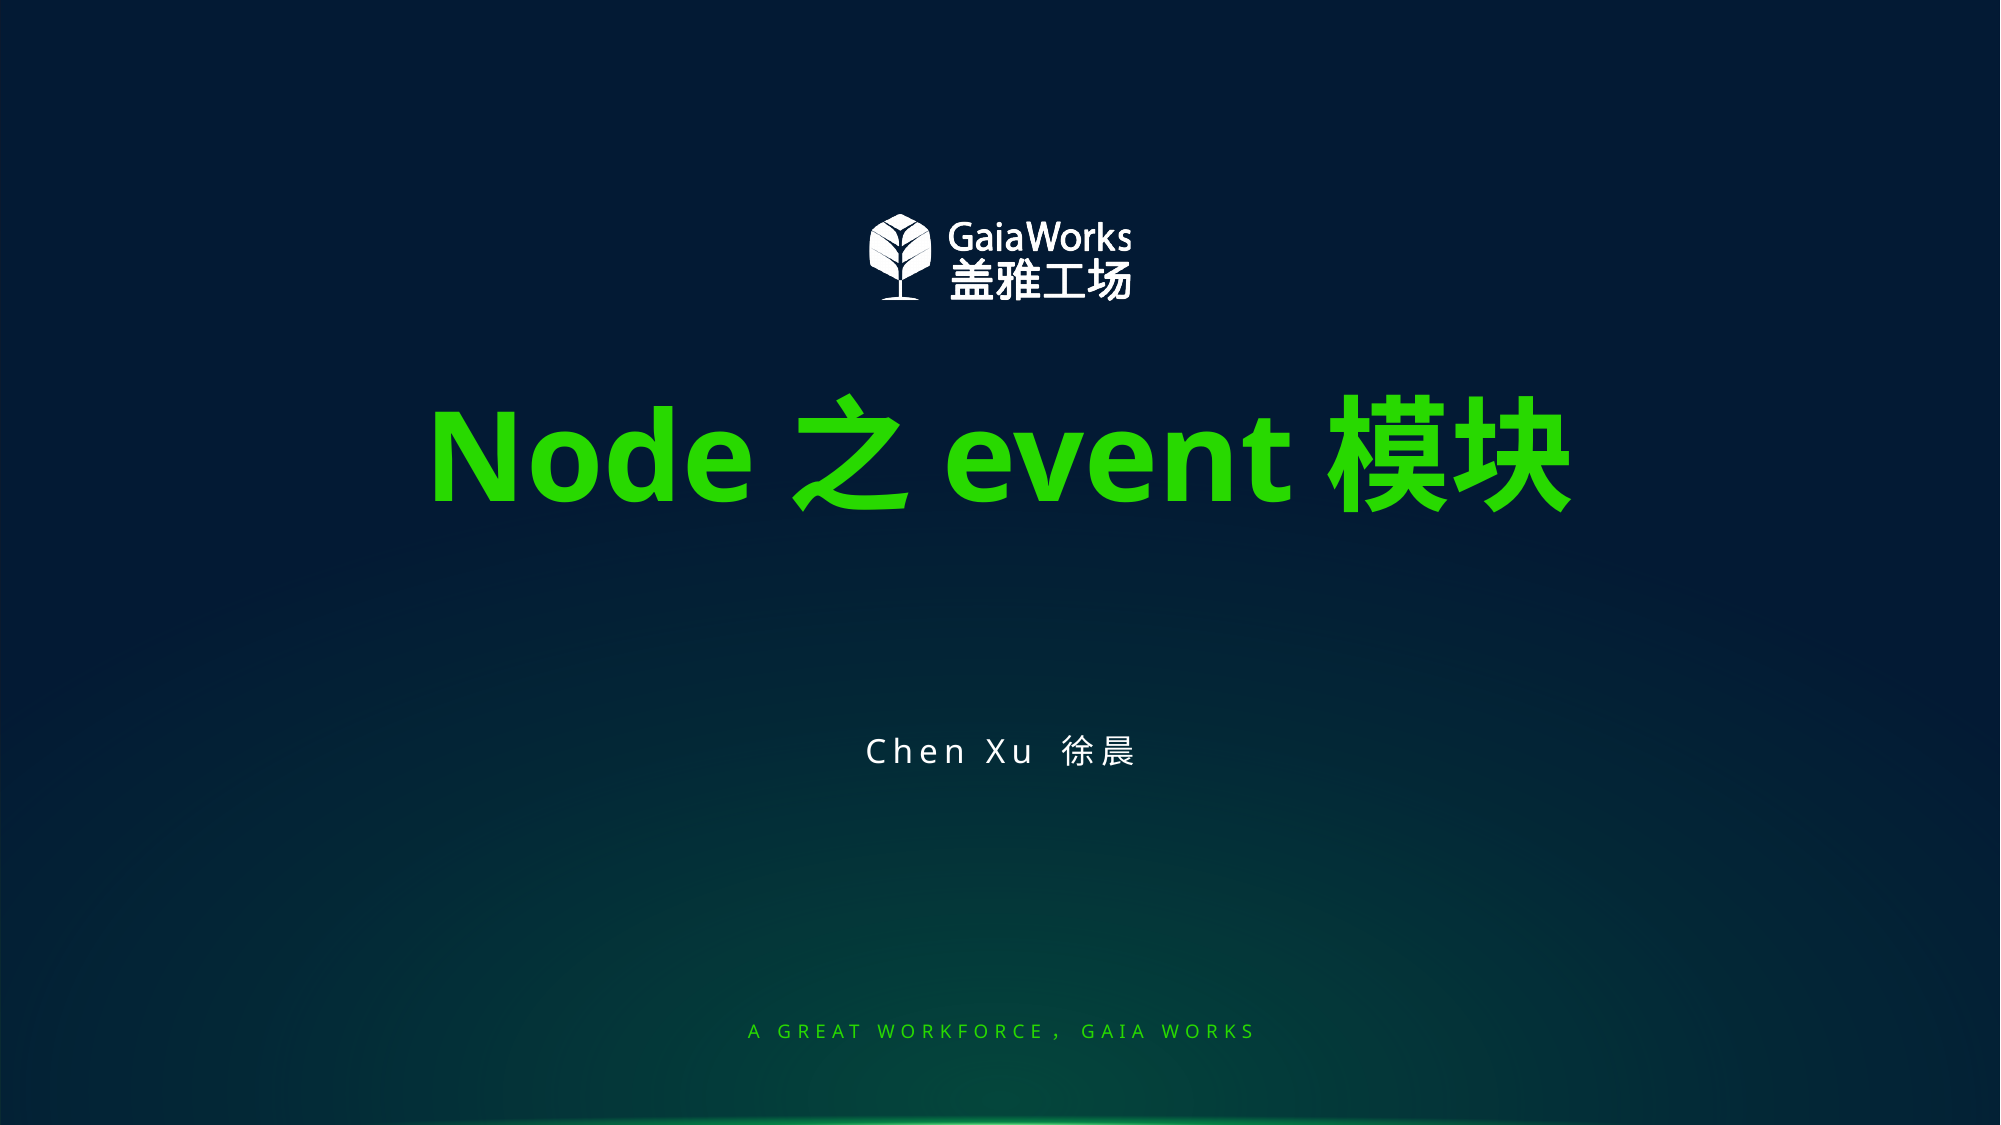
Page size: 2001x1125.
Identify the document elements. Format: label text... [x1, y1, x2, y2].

picture [0, 0, 2000, 1125]
picture [367, 782, 1629, 1125]
text_box Node之event模块 [409, 369, 1591, 625]
text_box Chen Xu 徐晨 [739, 722, 1261, 778]
